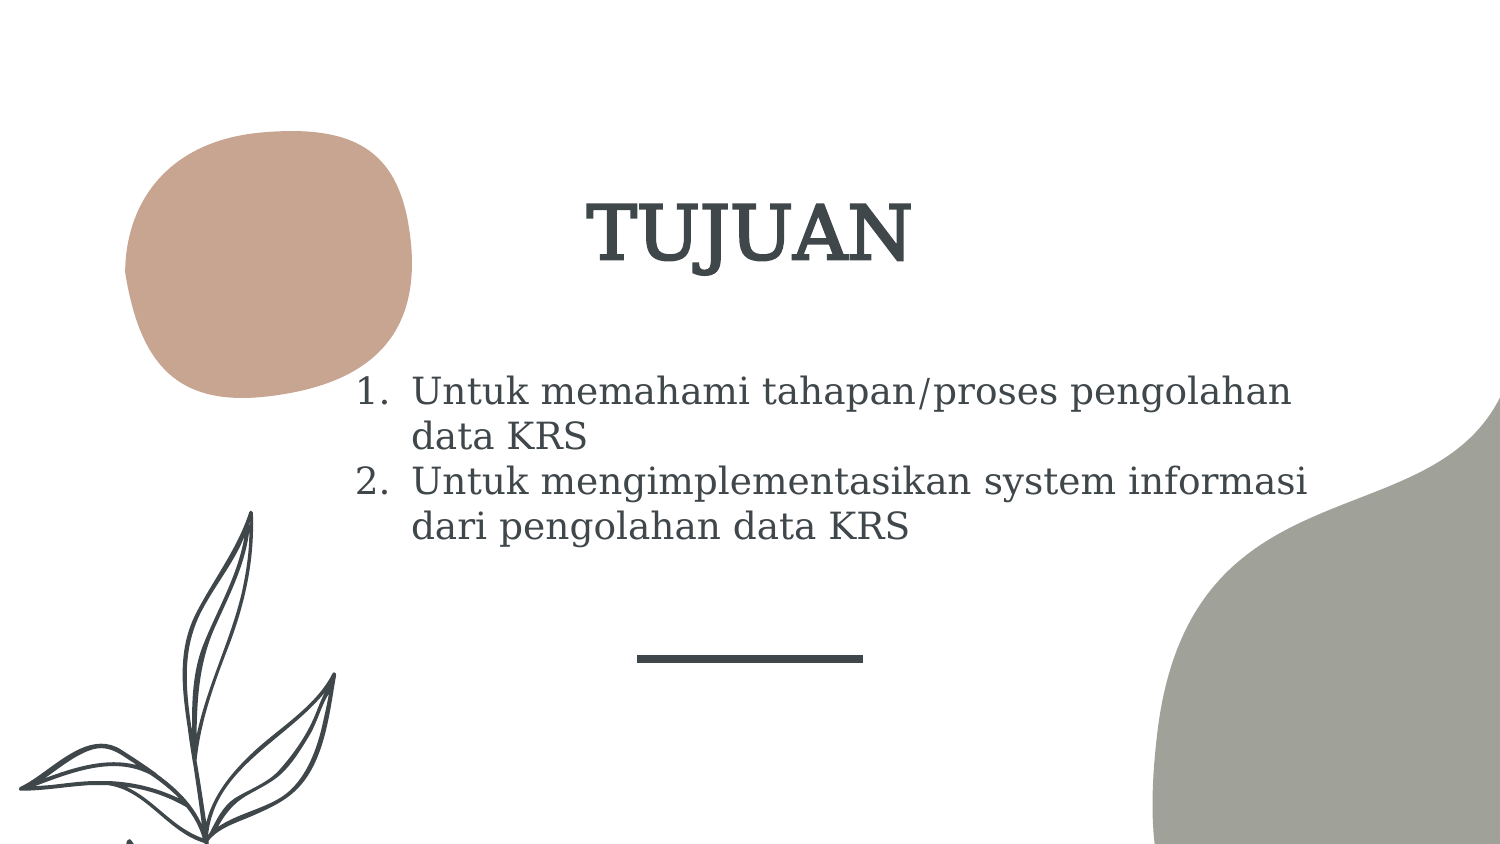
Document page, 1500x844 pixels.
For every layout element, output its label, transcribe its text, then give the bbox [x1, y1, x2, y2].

text_box [636, 654, 864, 664]
subtitle Untuk memahami tahapan/proses pengolahan data KRS Untuk mengimplementasikan system informasi dari pengolahan data KRS [339, 352, 1387, 555]
title TUJUAN [257, 40, 1243, 290]
